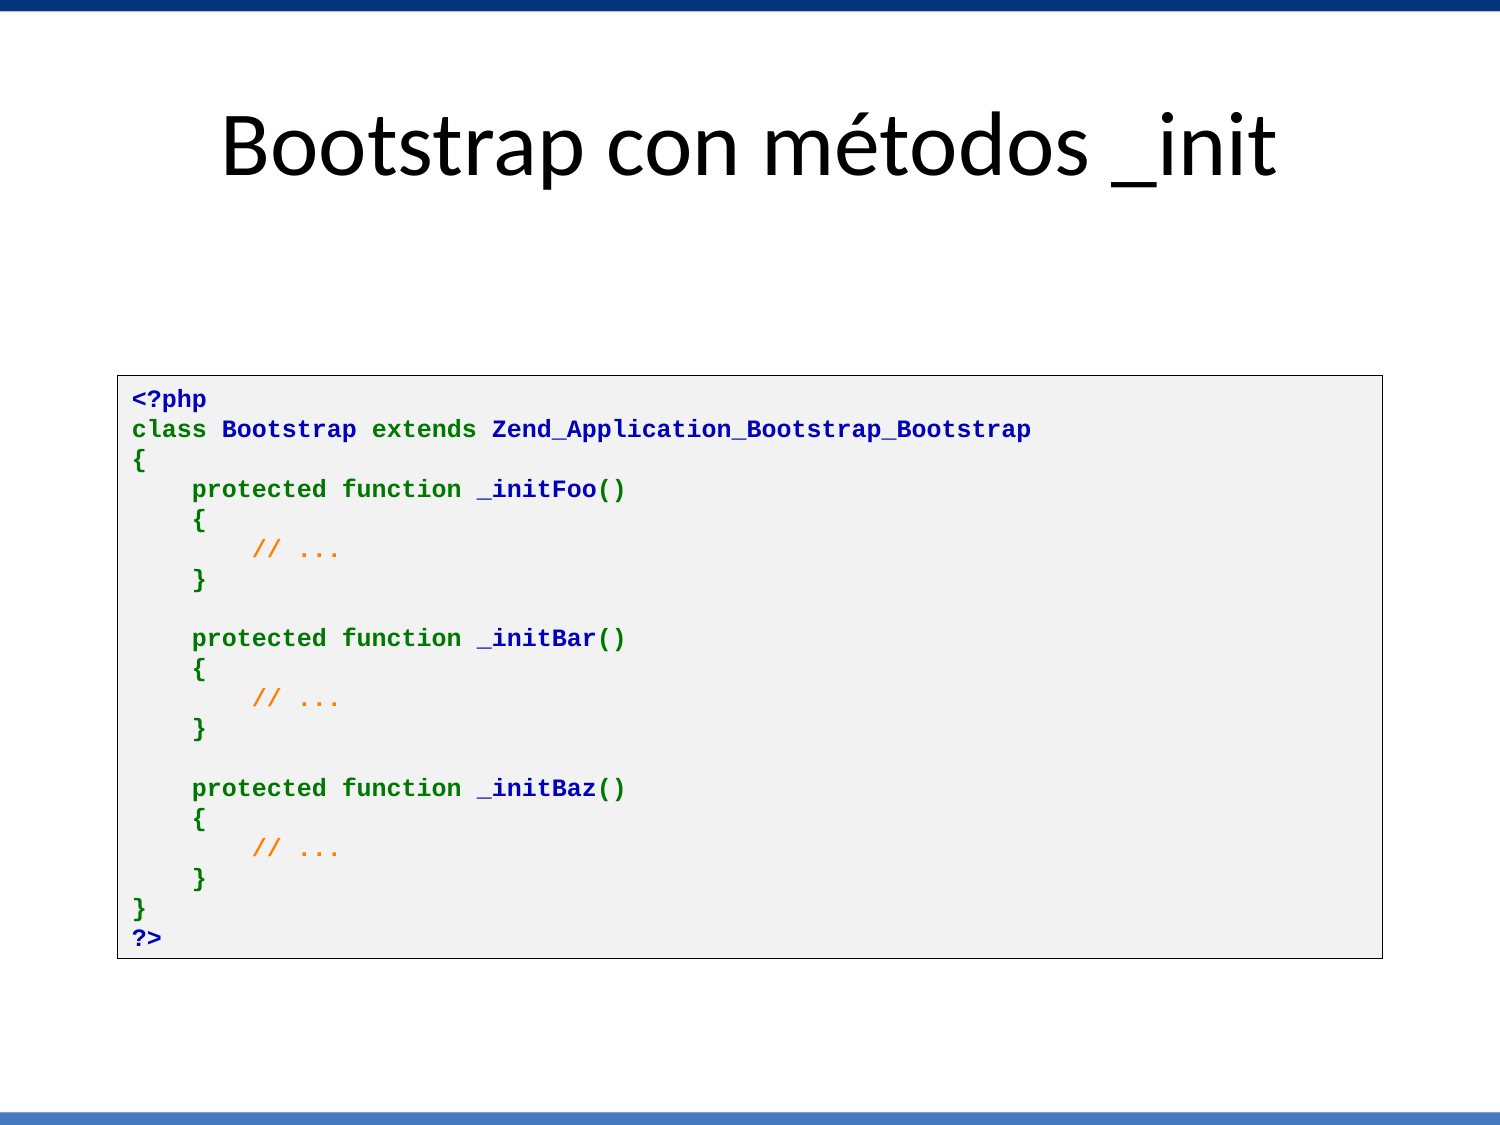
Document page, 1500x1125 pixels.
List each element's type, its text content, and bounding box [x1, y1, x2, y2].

title Bootstrap con métodos _init [75, 45, 1425, 233]
picture [0, 0, 1500, 1125]
text_box <?php class Bootstrap extends Zend_Application_Bootstrap_Bootstrap { protected function _initFoo() { // ... } protected function _initBar() { // ... } protected function _initBaz() { // ... } } ?> [117, 375, 1383, 959]
